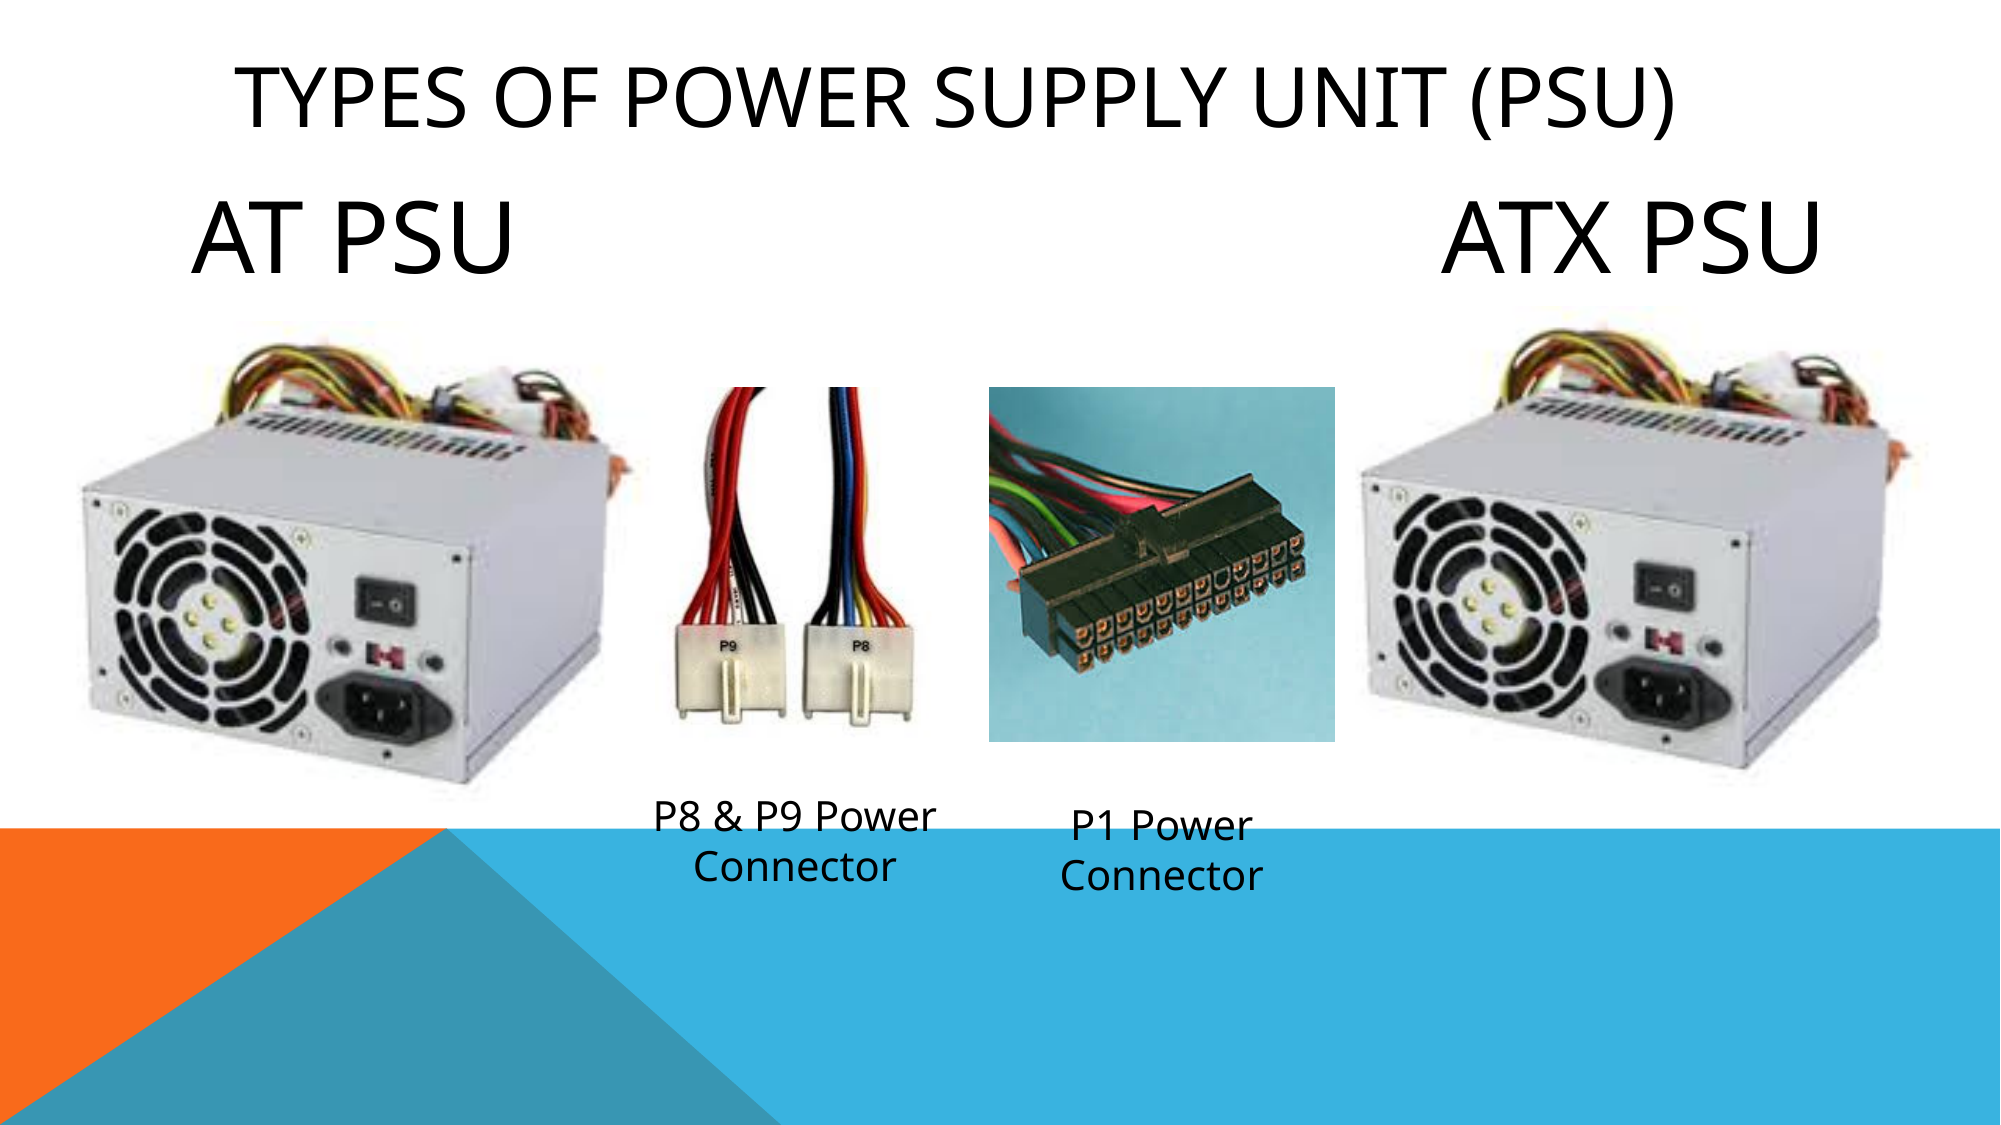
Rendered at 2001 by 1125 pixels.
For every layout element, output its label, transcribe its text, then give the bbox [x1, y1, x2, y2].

text_box AT PSU [176, 166, 534, 302]
text_box P8 & P9 Power Connector [637, 782, 953, 898]
picture [988, 306, 1935, 793]
title Types of Power Supply Unit (PSU) [93, 50, 1819, 138]
text_box P1 Power Connector [1044, 790, 1279, 906]
text_box ATX PSU [1426, 165, 1842, 301]
picture [54, 321, 936, 808]
